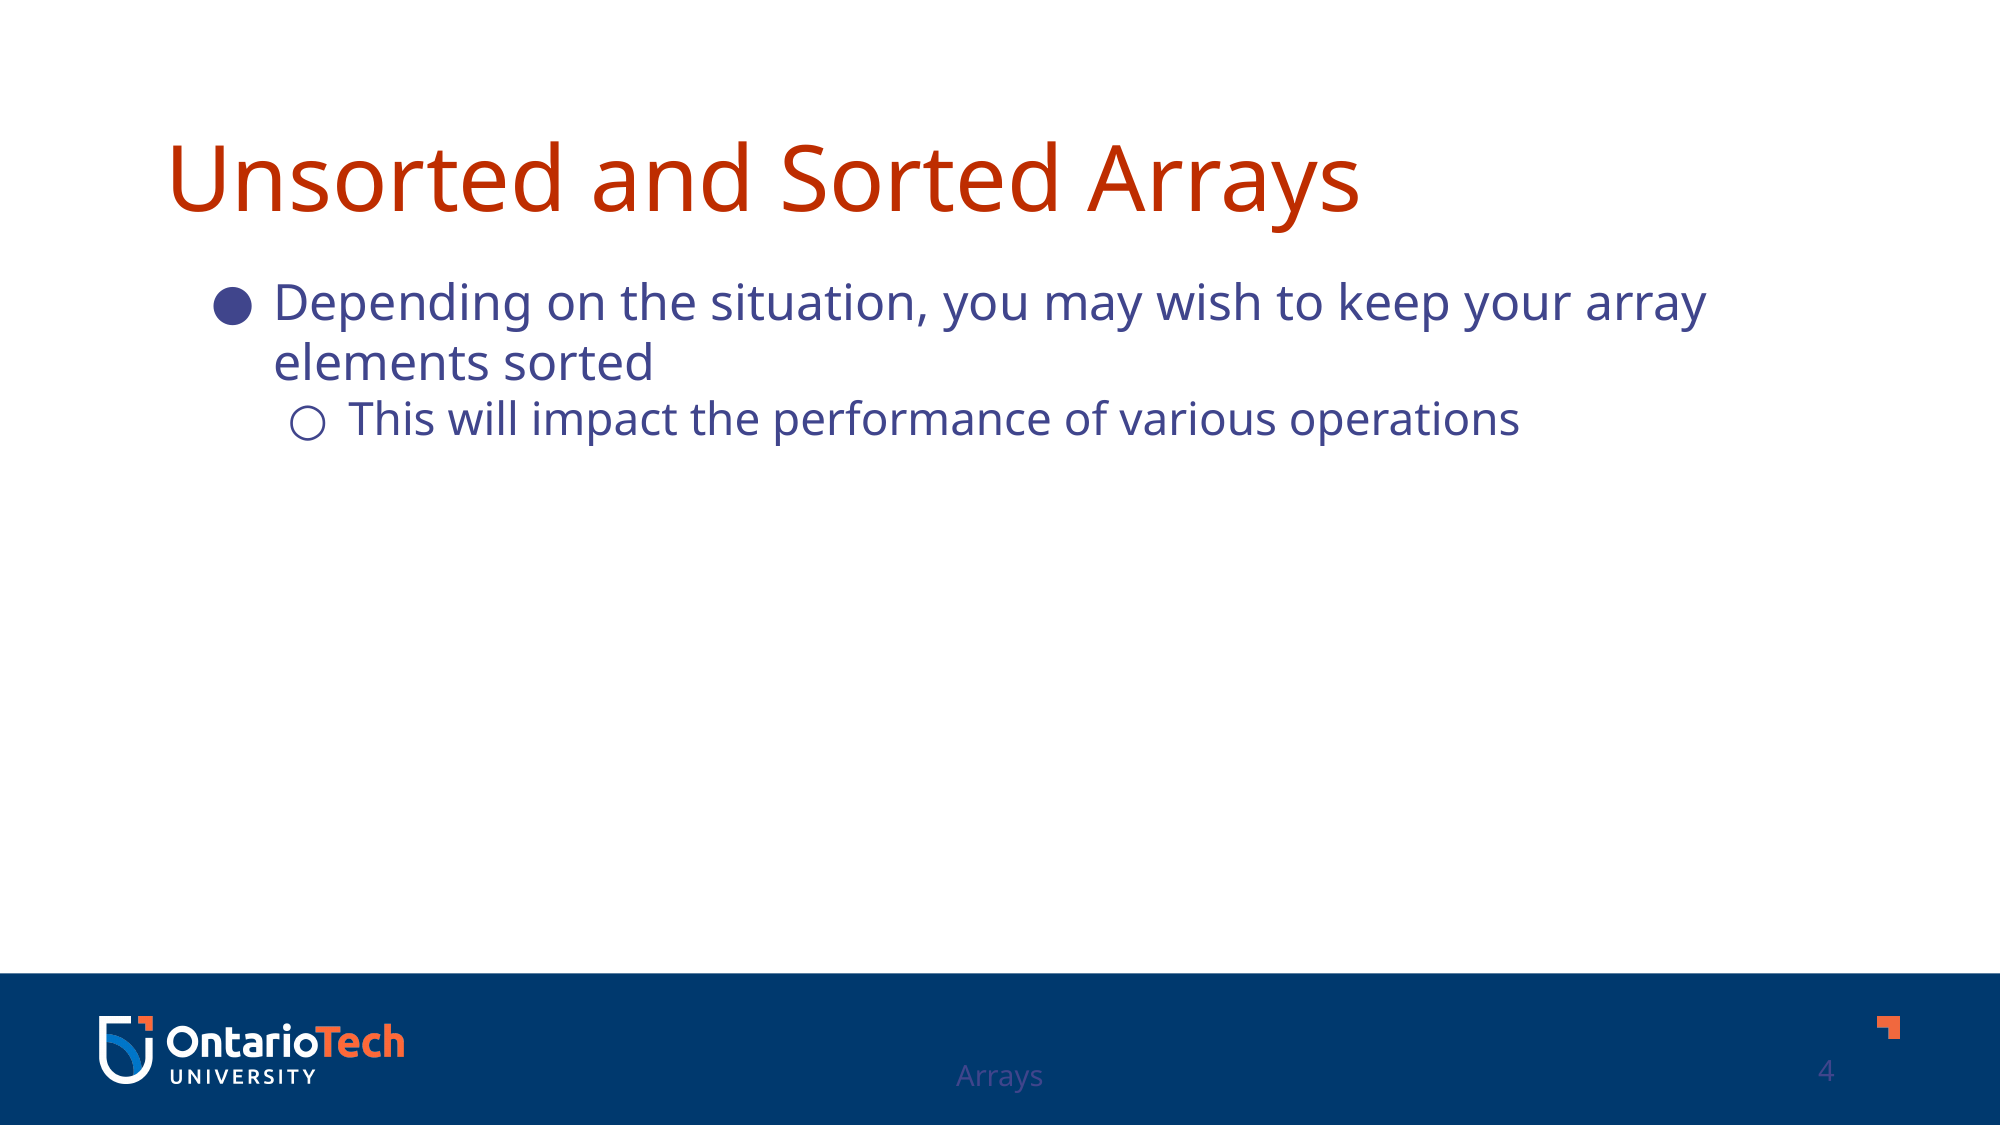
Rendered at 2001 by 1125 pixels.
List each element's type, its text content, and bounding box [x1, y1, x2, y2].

text_box Depending on the situation, you may wish to keep your array elements sorted This will impact the performance of various operations [183, 262, 1834, 850]
text_box Unsorted and Sorted Arrays [150, 49, 1884, 238]
text_box 4 [1433, 1025, 1850, 1100]
picture [99, 1016, 404, 1084]
picture [1877, 1016, 1900, 1039]
text_box Arrays [683, 1025, 1317, 1100]
